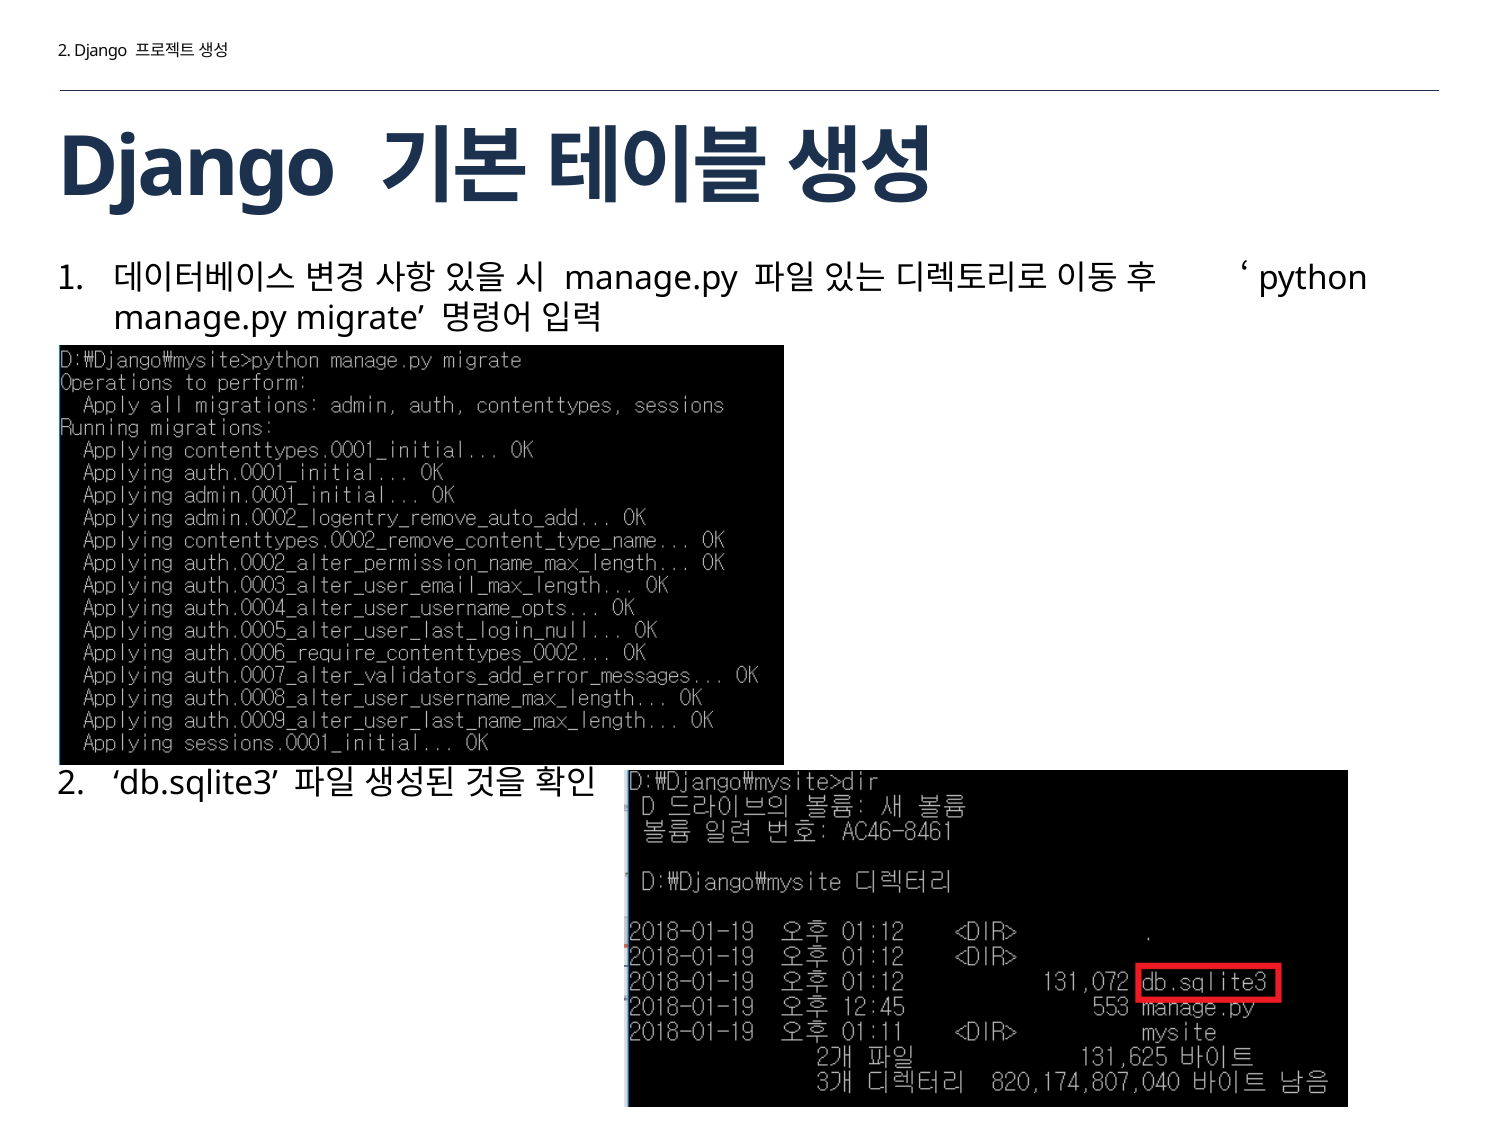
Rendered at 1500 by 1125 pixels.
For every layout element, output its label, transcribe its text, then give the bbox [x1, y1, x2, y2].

title Django 기본 테이블 생성 [42, 114, 1383, 211]
text_box 데이터베이스 변경 사항 있을 시 manage.py 파일 있는 디렉토리로 이동 후 ‘python manage.py migrate’ 명령어 입력 ‘db.sqlite3’ 파일 생성된 것을 확인 [42, 248, 1432, 1011]
picture [623, 770, 1349, 1107]
picture [59, 345, 784, 765]
text_box 2. Django 프로젝트 생성 [43, 31, 303, 67]
